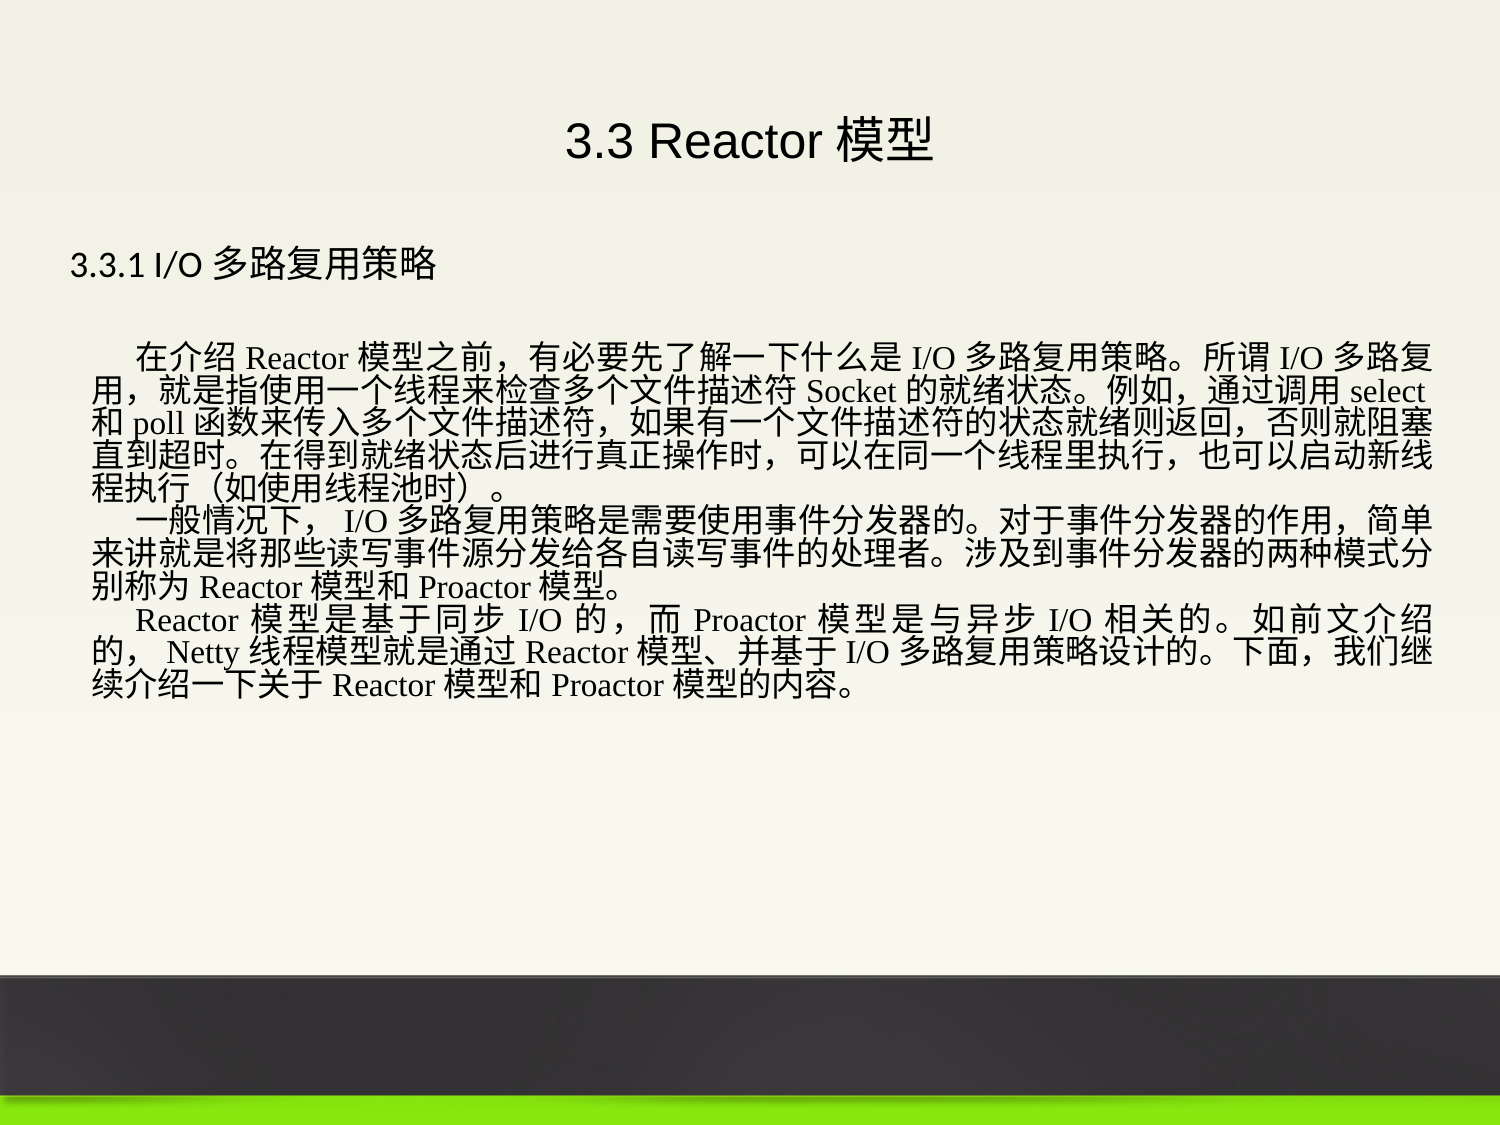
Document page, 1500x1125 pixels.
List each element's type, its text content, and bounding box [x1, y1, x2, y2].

text_box 3.3.1 I/O多路复用策略 [54, 232, 1125, 293]
text_box 在介绍Reactor模型之前，有必要先了解一下什么是I/O多路复用策略。所谓I/O多路复用，就是指使用一个线程来检查多个文件描述符Socket的就绪状态。例如，通过调用select和poll函数来传入多个文件描述符，如果有一个文件描述符的状态就绪则返回，否则就阻塞直到超时。在得到就绪状态后进行真正操作时，可以在同一个线程里执行，也可以启动新线程执行（如使用线程池时）。 一般情况下，I/O多路复用策略是需要使用事件分发器的。对于事件分发器的作用，简单来讲就是将那些读写事件源分发给各自读写事件的处理者。涉及到事件分发器的两种模式分别称为Reactor模型和Proactor模型。 Reactor模型是基于同步I/O的，而Proactor模型是与异步I/O相关的。如前文介绍的，Netty线程模型就是通过Reactor模型、并基于I/O多路复用策略设计的。下面，我们继续介绍一下关于Reactor模型和Proactor模型的内容。 [32, 335, 1449, 711]
title 3.3 Reactor模型 [74, 44, 1426, 234]
picture [0, 0, 1500, 1125]
